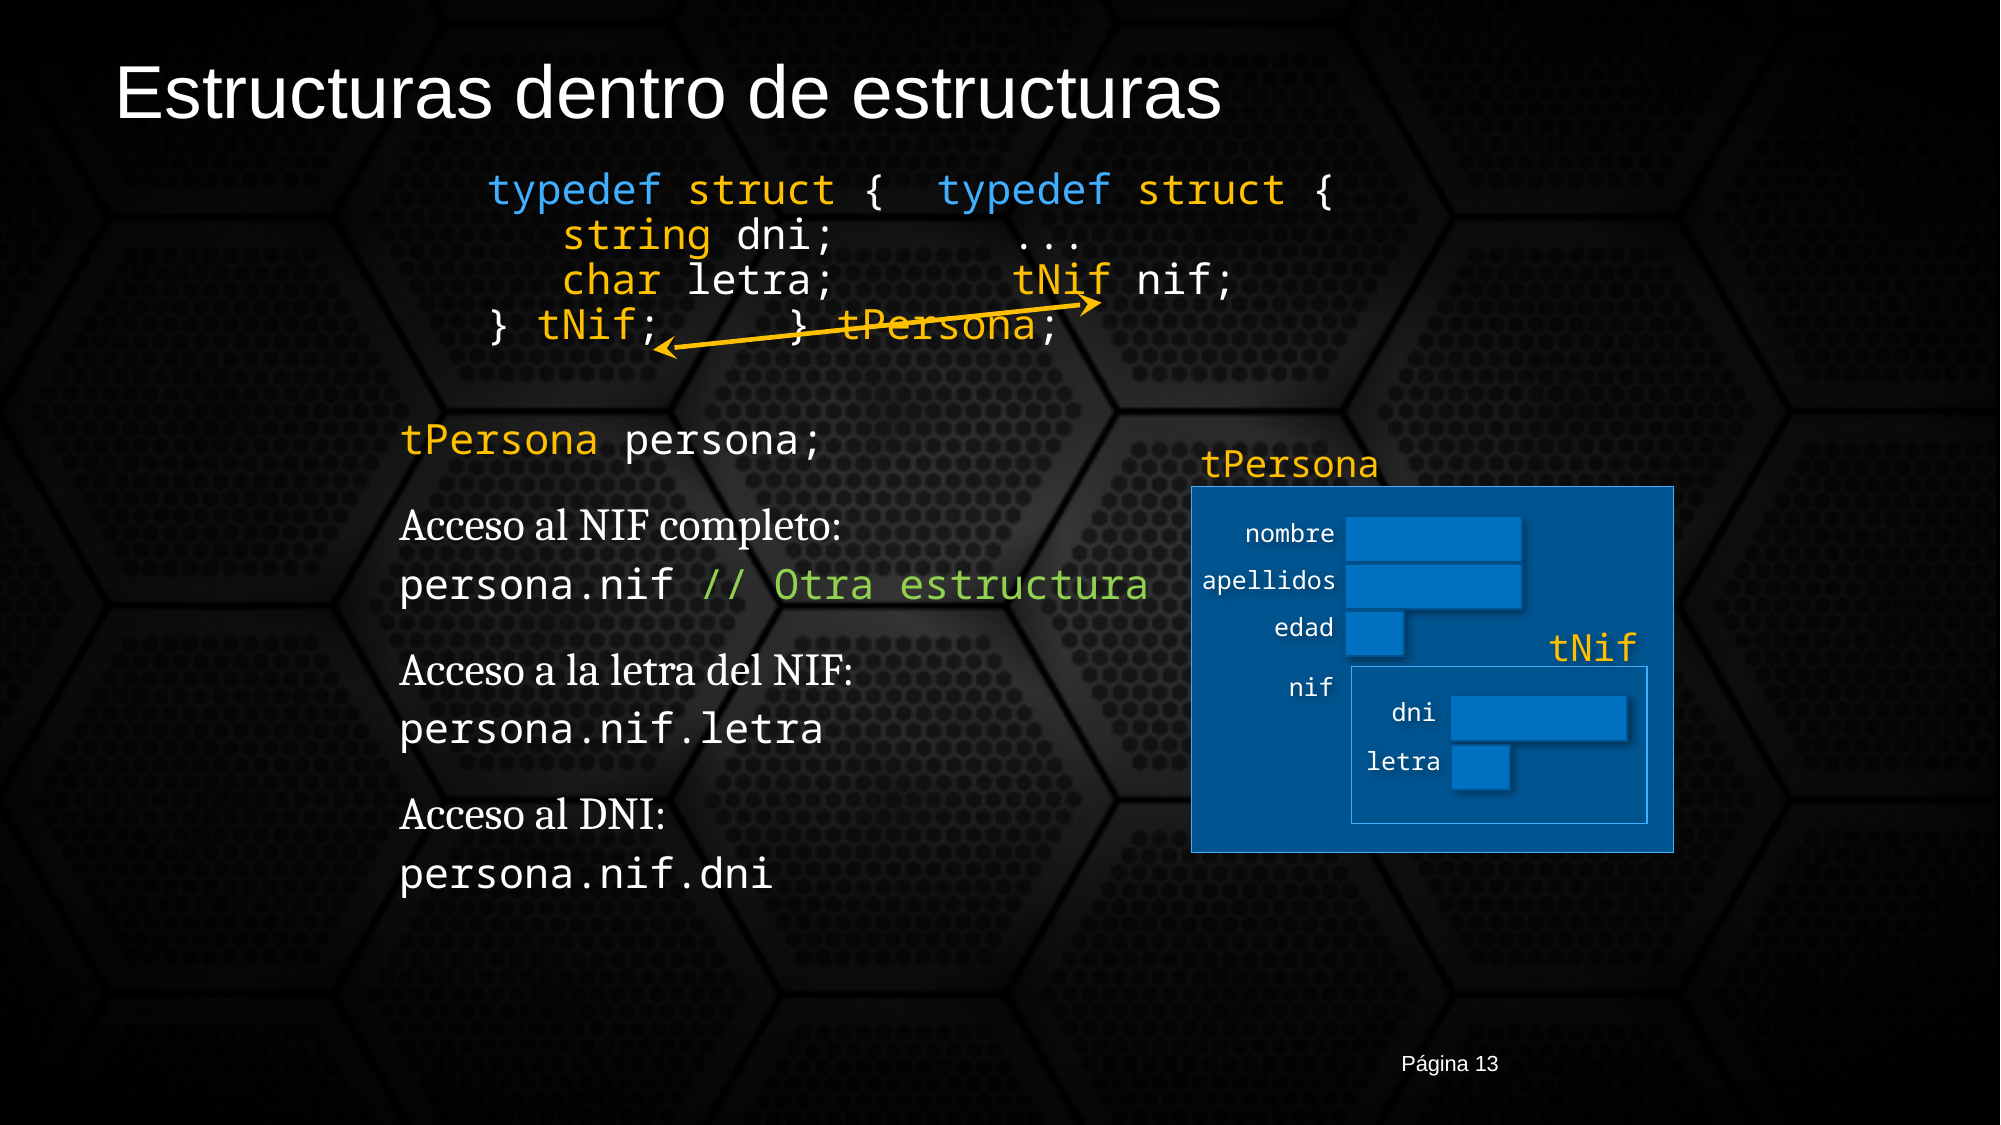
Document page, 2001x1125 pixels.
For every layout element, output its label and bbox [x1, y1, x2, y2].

text_box [652, 302, 1102, 350]
picture [0, 0, 1996, 1125]
text_box [1351, 616, 1650, 824]
text_box [1191, 432, 1674, 853]
